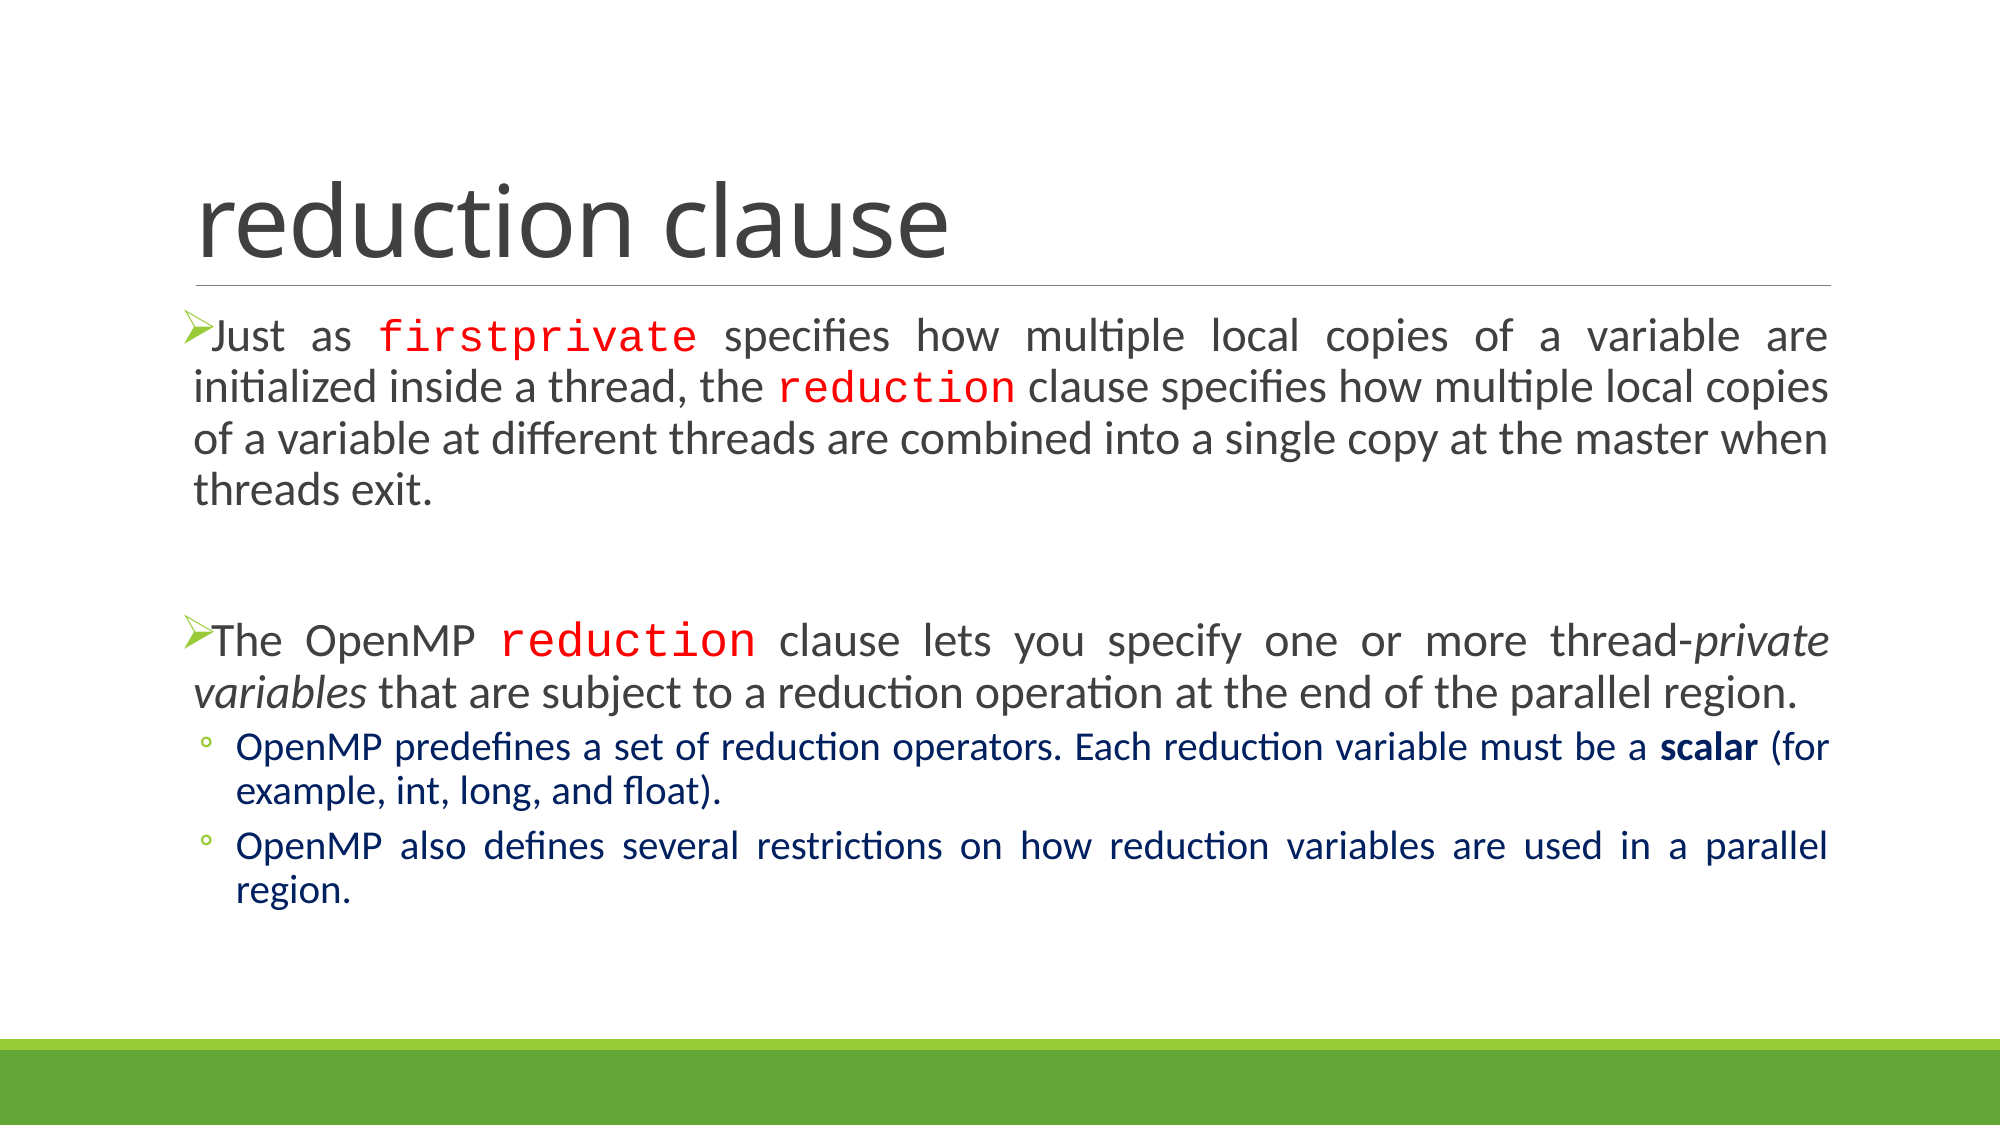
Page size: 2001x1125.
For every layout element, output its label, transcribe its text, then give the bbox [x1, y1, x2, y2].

title reduction clause [180, 47, 1830, 285]
list Just as firstprivate specifies how multiple local copies of a variable are initialized inside a thread, the reduction clause specifies how multiple local copies of a variable at different threads are combined into a single copy at the master when threads exit. The OpenMP reduction clause lets you specify one or more thread-private variables that are subject to a reduction operation at the end of the parallel region. OpenMP predefines a set of reduction operators. Each reduction variable must be a scalar (for example, int, long, and float). OpenMP also defines several restrictions on how reduction variables are used in a parallel region. [180, 302, 1830, 963]
